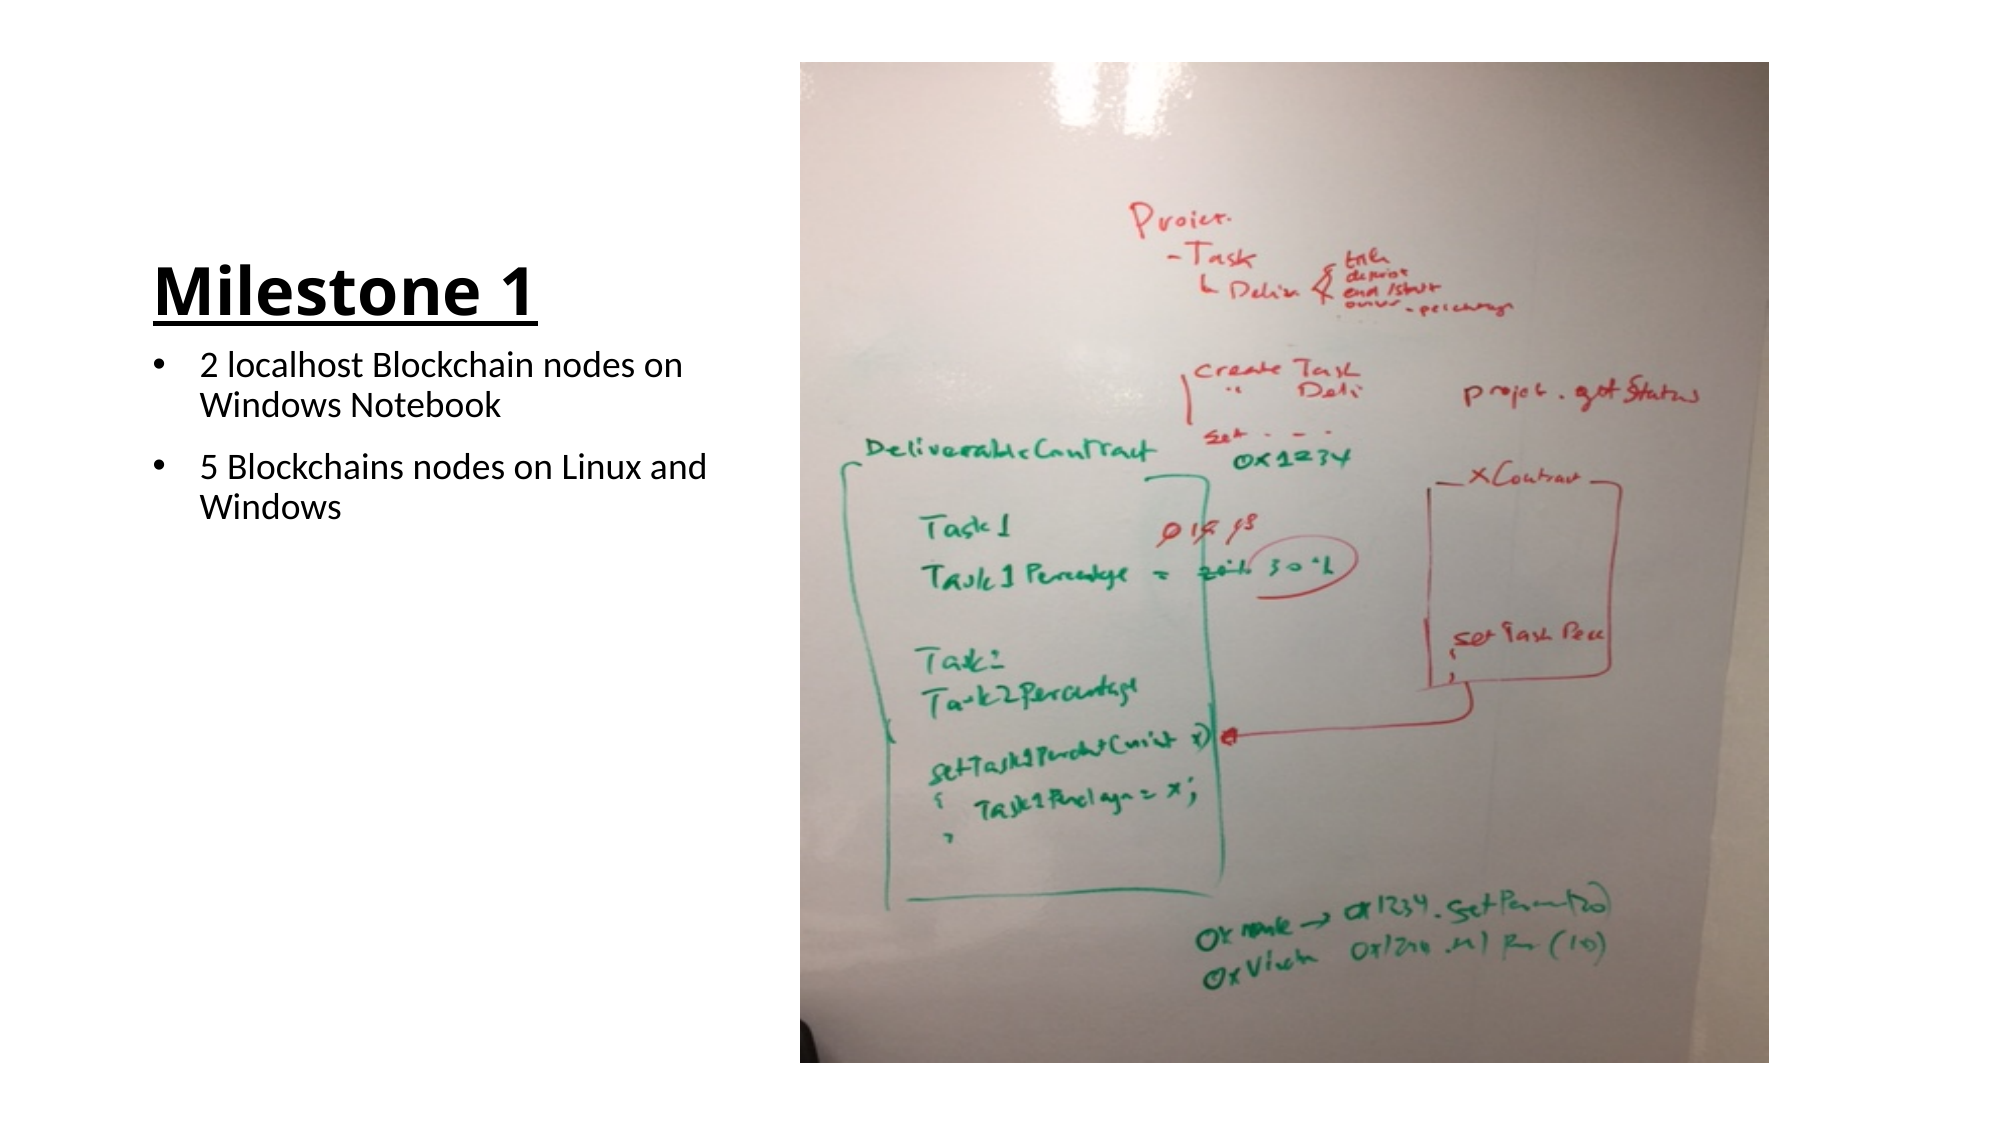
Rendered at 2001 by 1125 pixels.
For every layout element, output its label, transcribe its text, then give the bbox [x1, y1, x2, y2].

title Milestone 1 [137, 75, 783, 337]
picture [799, 62, 1769, 1063]
list 2 localhost Blockchain nodes on Windows Notebook 5 Blockchains nodes on Linux and Windows [137, 337, 783, 963]
